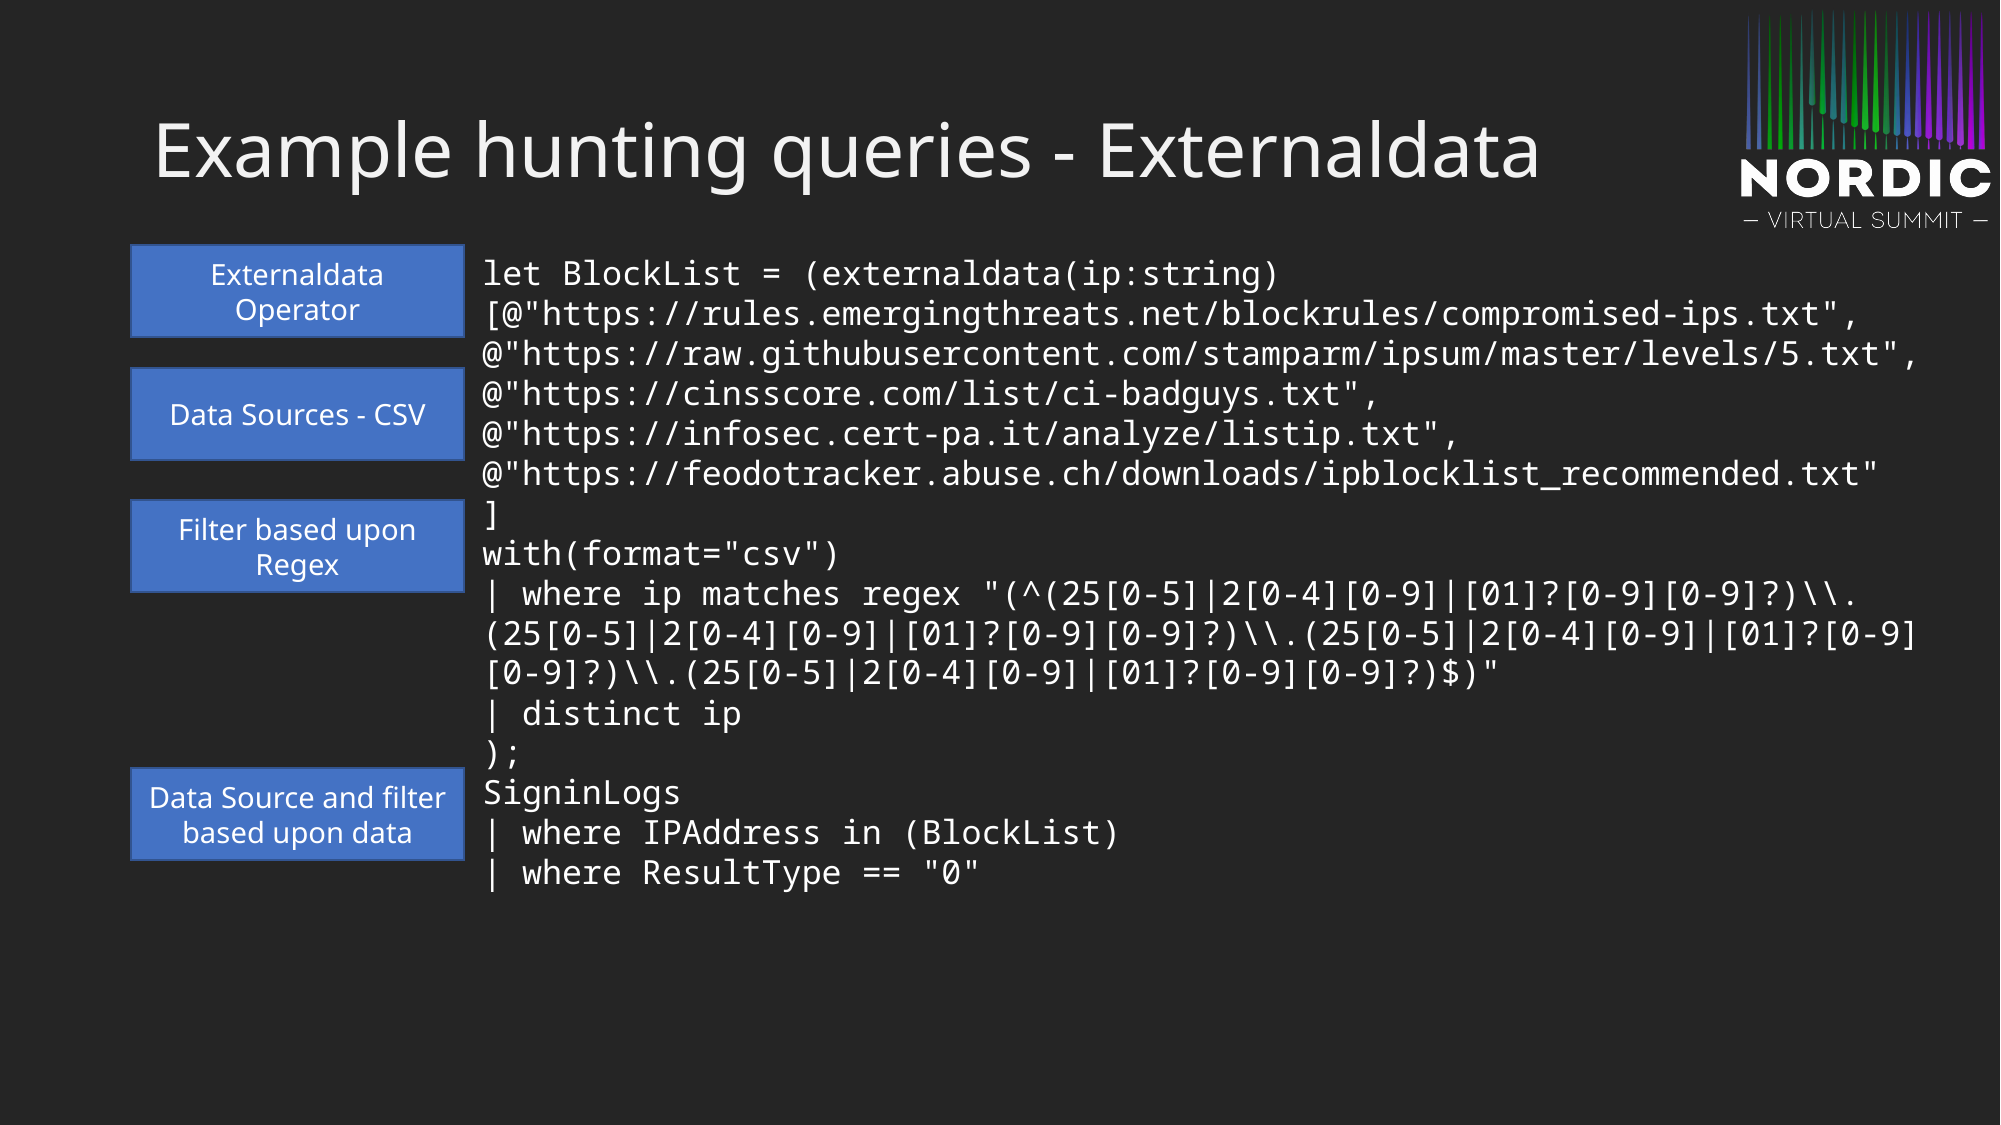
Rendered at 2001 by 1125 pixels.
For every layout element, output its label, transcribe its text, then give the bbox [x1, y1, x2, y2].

text_box let BlockList = (externaldata(ip:string) [@"https://rules.emergingthreats.net/blockrules/compromised-ips.txt", @"https://raw.githubusercontent.com/stamparm/ipsum/master/levels/5.txt", @"https://cinsscore.com/list/ci-badguys.txt", @"https://infosec.cert-pa.it/analyze/listip.txt", @"https://feodotracker.abuse.ch/downloads/ipblocklist_recommended.txt" ] with(format="csv") | where ip matches regex "(^(25[0-5]|2[0-4][0-9]|[01]?[0-9][0-9]?)\\.(25[0-5]|2[0-4][0-9]|[01]?[0-9][0-9]?)\\.(25[0-5]|2[0-4][0-9]|[01]?[0-9][0-9]?)\\.(25[0-5]|2[0-4][0-9]|[01]?[0-9][0-9]?)$)" | distinct ip ); SigninLogs | where IPAddress in (BlockList) | where ResultType == "0" [467, 245, 1954, 899]
title Example hunting queries - Externaldata [137, 59, 1624, 190]
text_box Filter based upon Regex [130, 499, 465, 593]
text_box Data Source and filter based upon data [130, 767, 465, 861]
text_box Externaldata Operator [130, 244, 465, 338]
picture [1731, 0, 2001, 244]
text_box Data Sources - CSV [130, 367, 465, 461]
